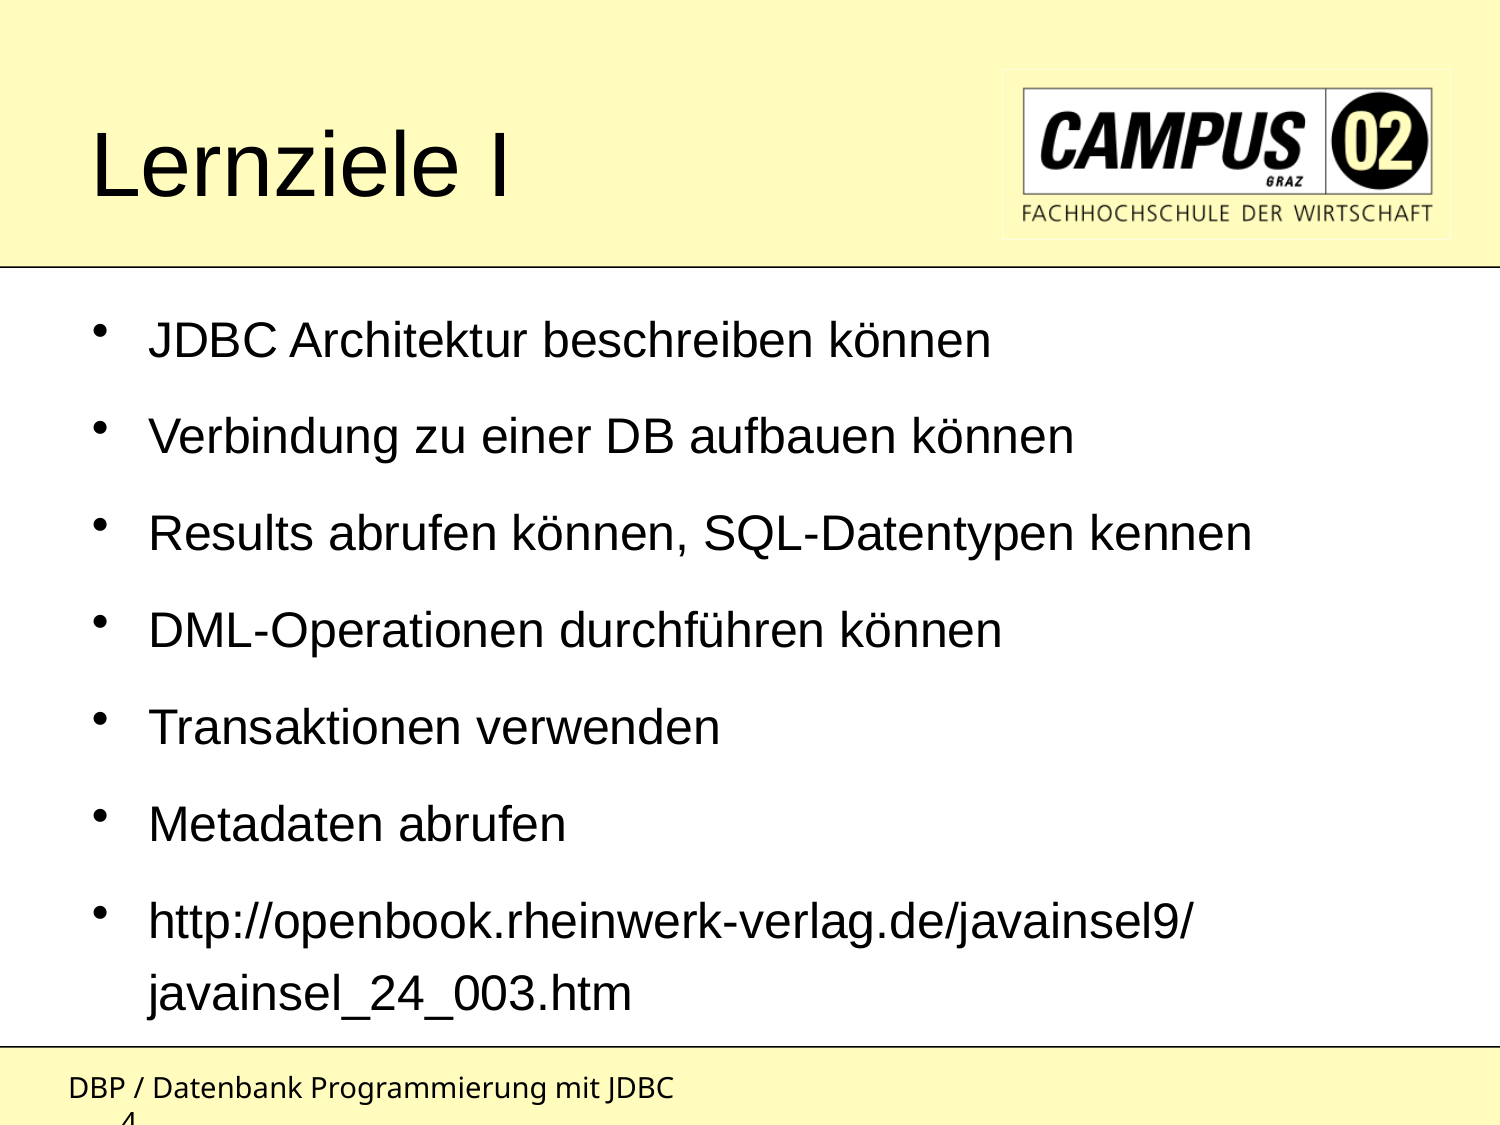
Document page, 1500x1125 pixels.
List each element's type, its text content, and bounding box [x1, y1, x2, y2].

list JDBC Architektur beschreiben können Verbindung zu einer DB aufbauen können Results abrufen können, SQL-Datentypen kennen DML-Operationen durchführen können Transaktionen verwenden Metadaten abrufen http://openbook.rheinwerk-verlag.de/javainsel9/javainsel_24_003.htm [76, 287, 1471, 938]
picture [1002, 69, 1451, 240]
title Lernziele I [75, 66, 963, 254]
